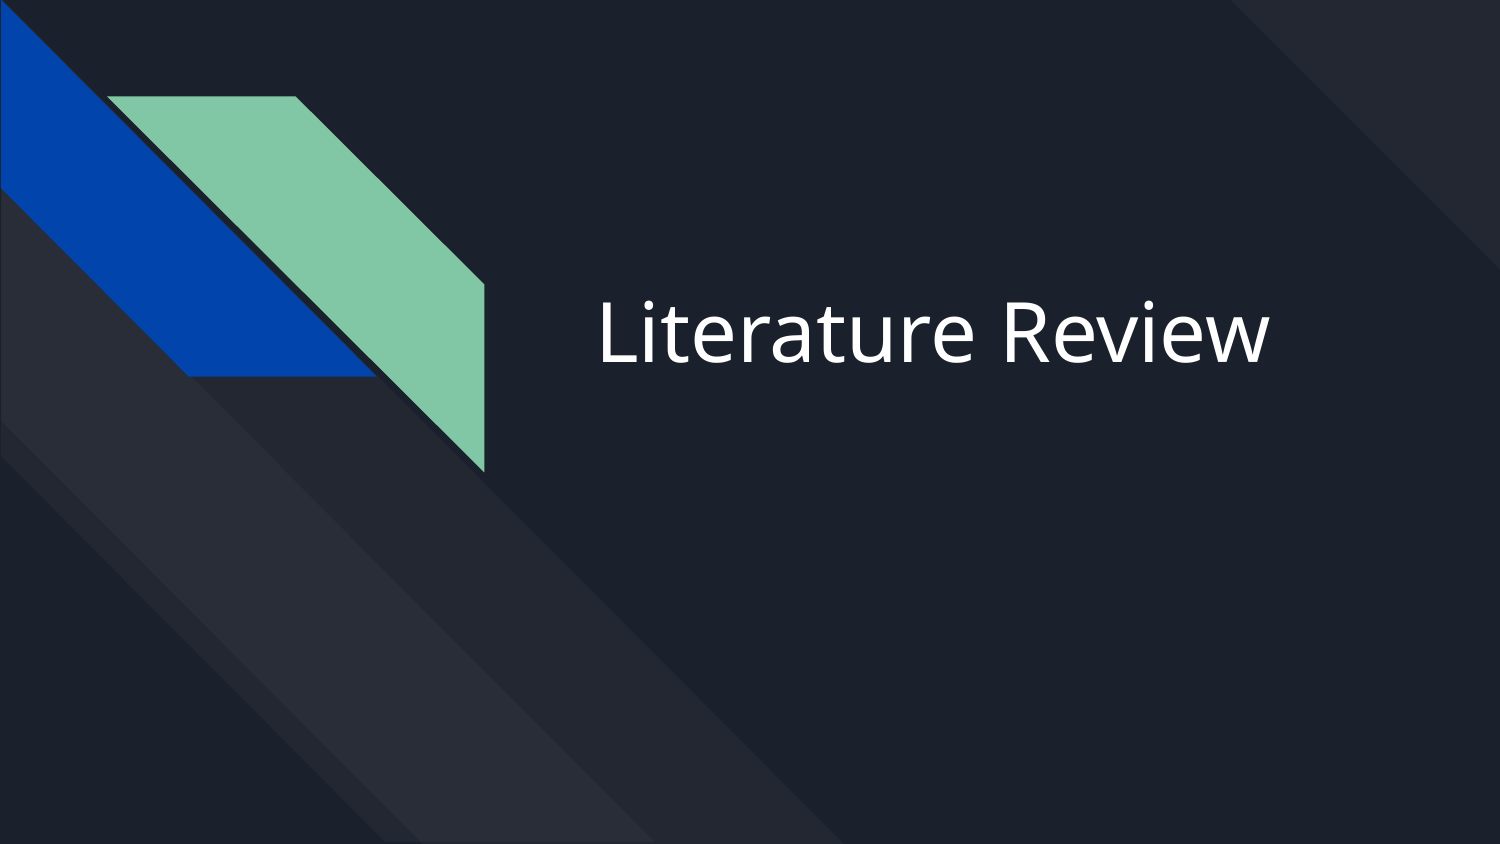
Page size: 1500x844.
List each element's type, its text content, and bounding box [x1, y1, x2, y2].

title Literature Review [580, 258, 1404, 518]
